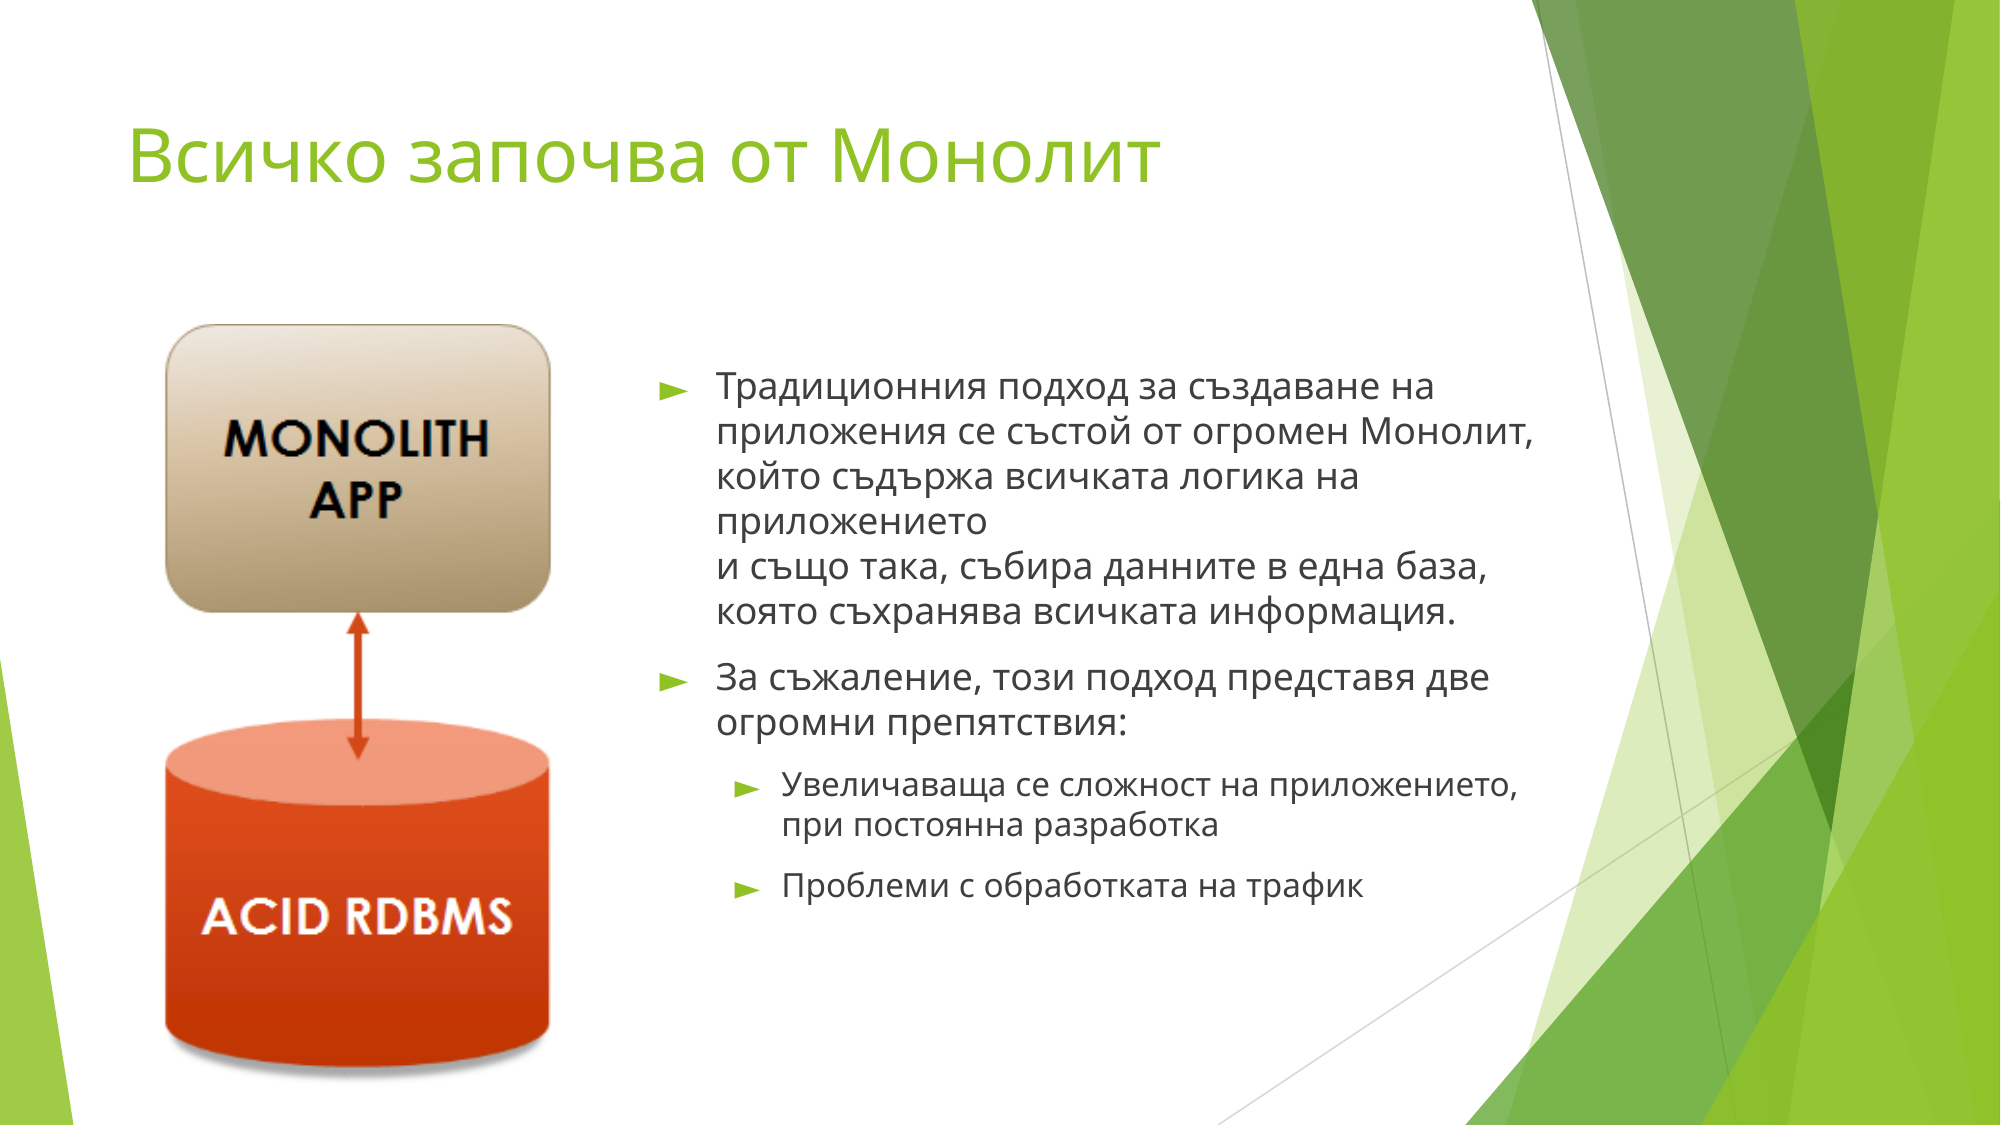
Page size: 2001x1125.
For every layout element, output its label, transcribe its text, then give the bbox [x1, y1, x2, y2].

title Всичко започва от Монолит [111, 99, 1522, 317]
list Традиционния подход за създаване на приложения се състой от огромен Монолит, който съдържа всичката логика на приложението и също така, събира данните в една база, която съхранява всичката информация. За съжаление, този подход представя две огромни препятствия: Увеличаваща се сложност на приложението, при постоянна разработка Проблеми с обработката на трафик [644, 354, 1590, 992]
picture [160, 324, 556, 1092]
